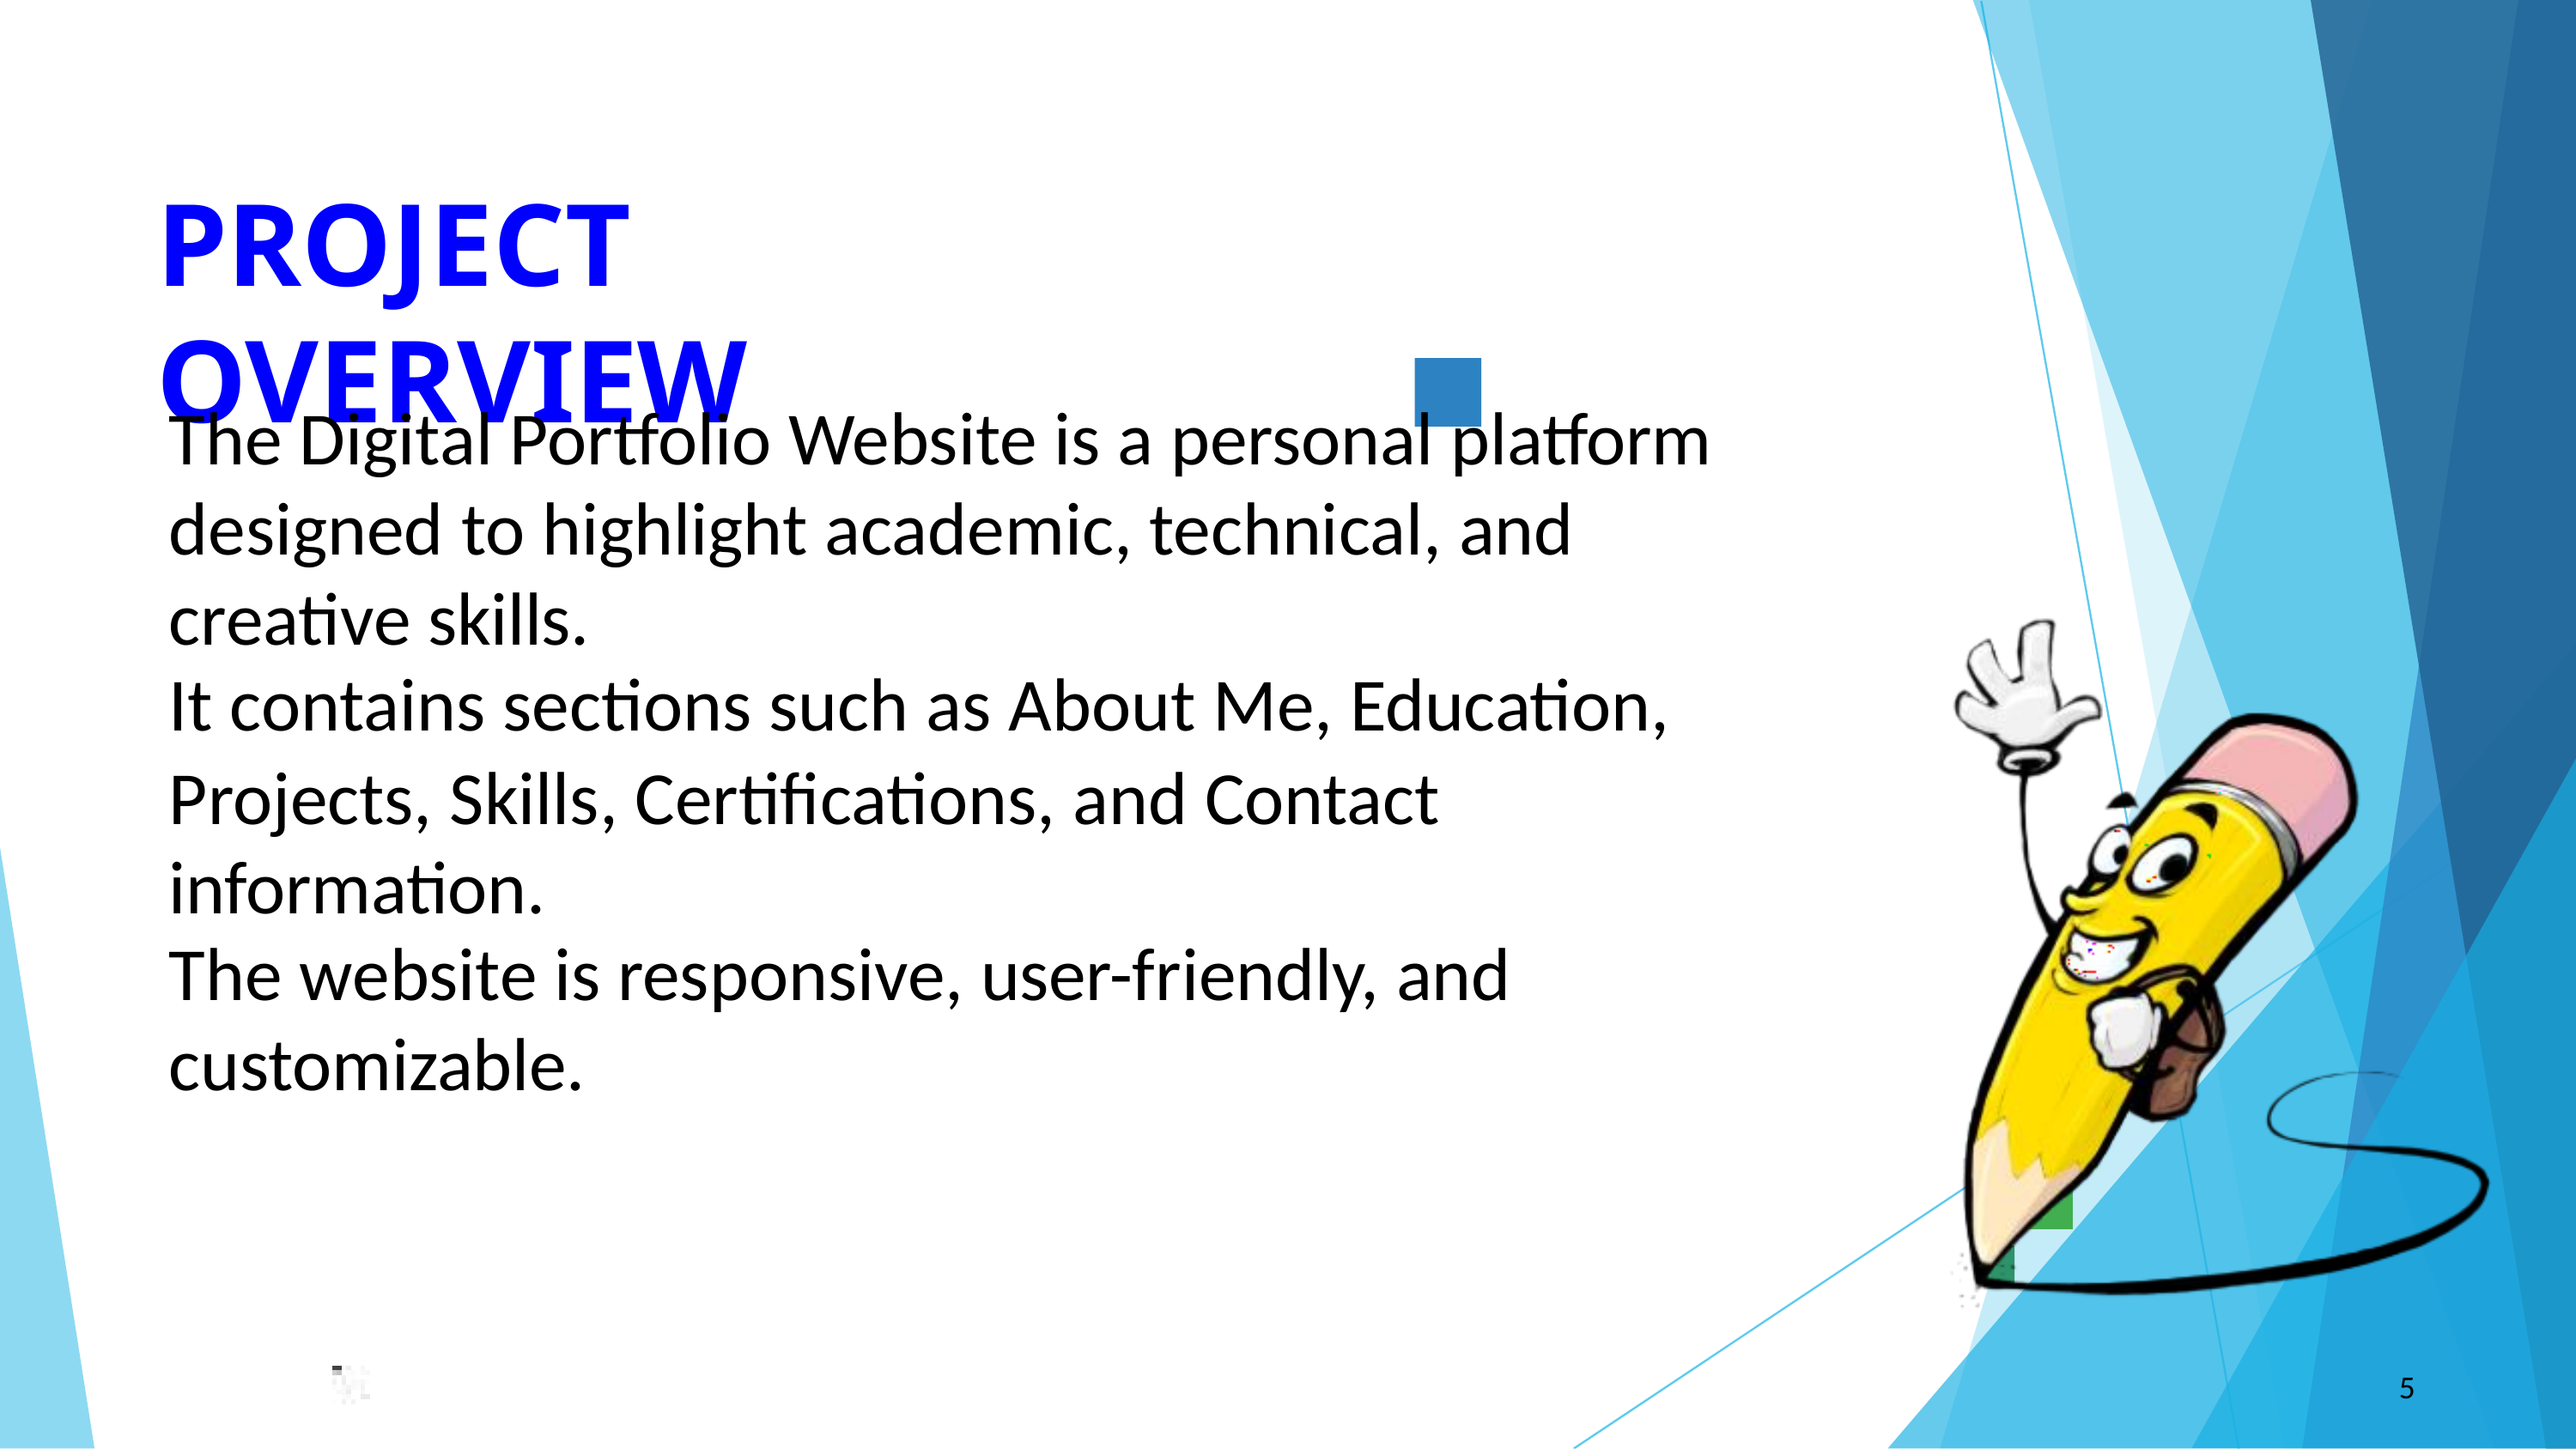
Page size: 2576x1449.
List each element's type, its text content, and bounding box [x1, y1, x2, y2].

text_box The Digital Portfolio Website is a personal platform designed to highlight academic, technical, and creative skills. It contains sections such as About Me, Education, Projects, Skills, Certifications, and Contact information. The website is responsive, user-friendly, and customizable. [167, 385, 1732, 1106]
title PROJECT OVERVIEW [154, 170, 1263, 446]
text_box [1414, 358, 1482, 385]
text_box 5 [2377, 1367, 2422, 1406]
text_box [1829, 559, 2576, 1365]
picture [332, 1366, 370, 1404]
